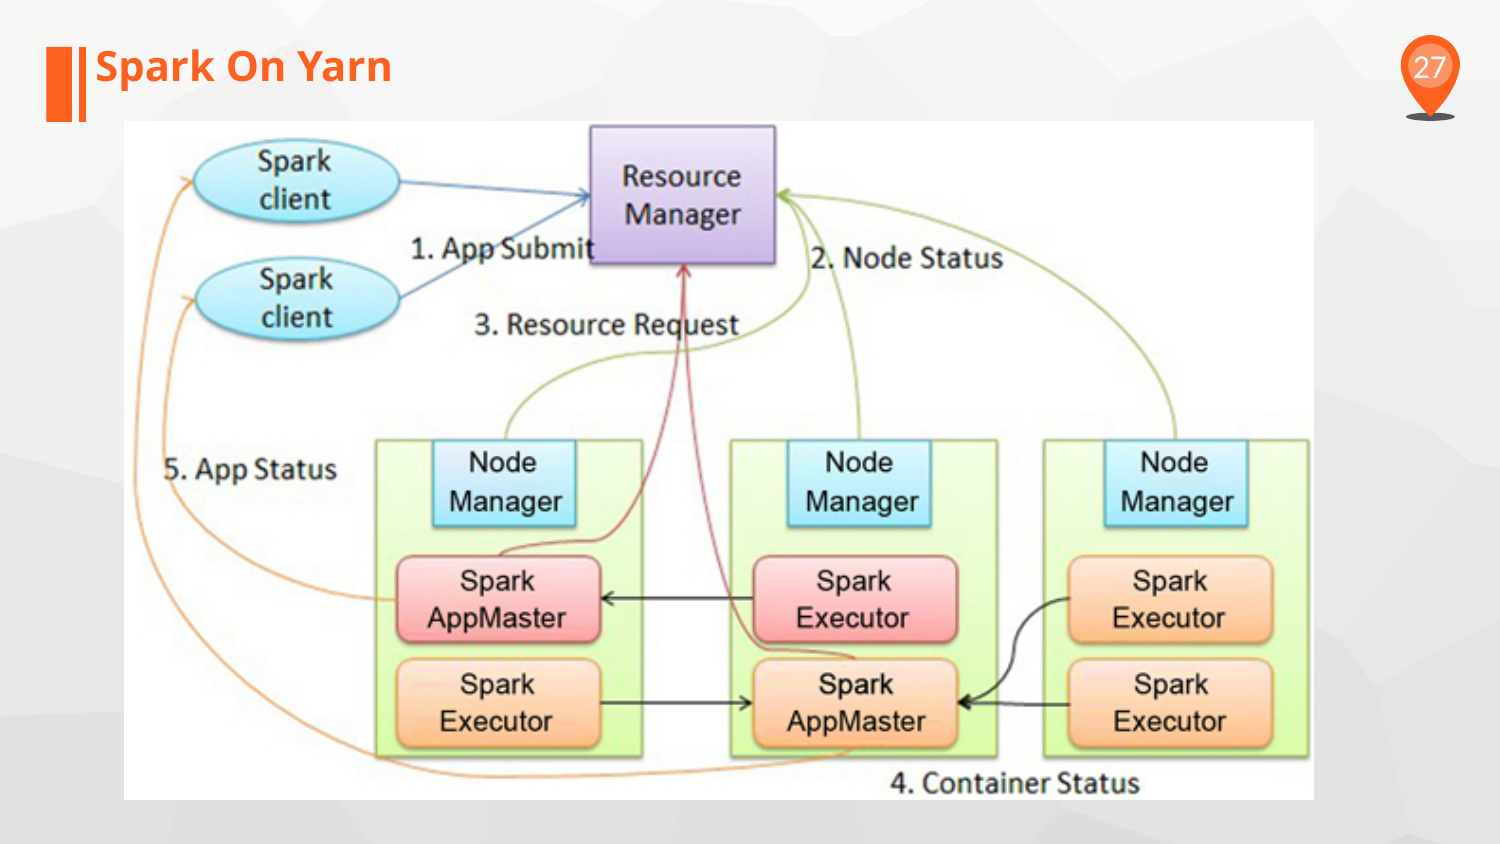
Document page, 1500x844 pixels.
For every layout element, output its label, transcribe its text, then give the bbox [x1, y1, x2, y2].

picture [0, 0, 1500, 844]
text_box [44, 45, 74, 124]
text_box Spark On Yarn [80, 32, 408, 97]
slide_number 27 [1254, 42, 1500, 88]
